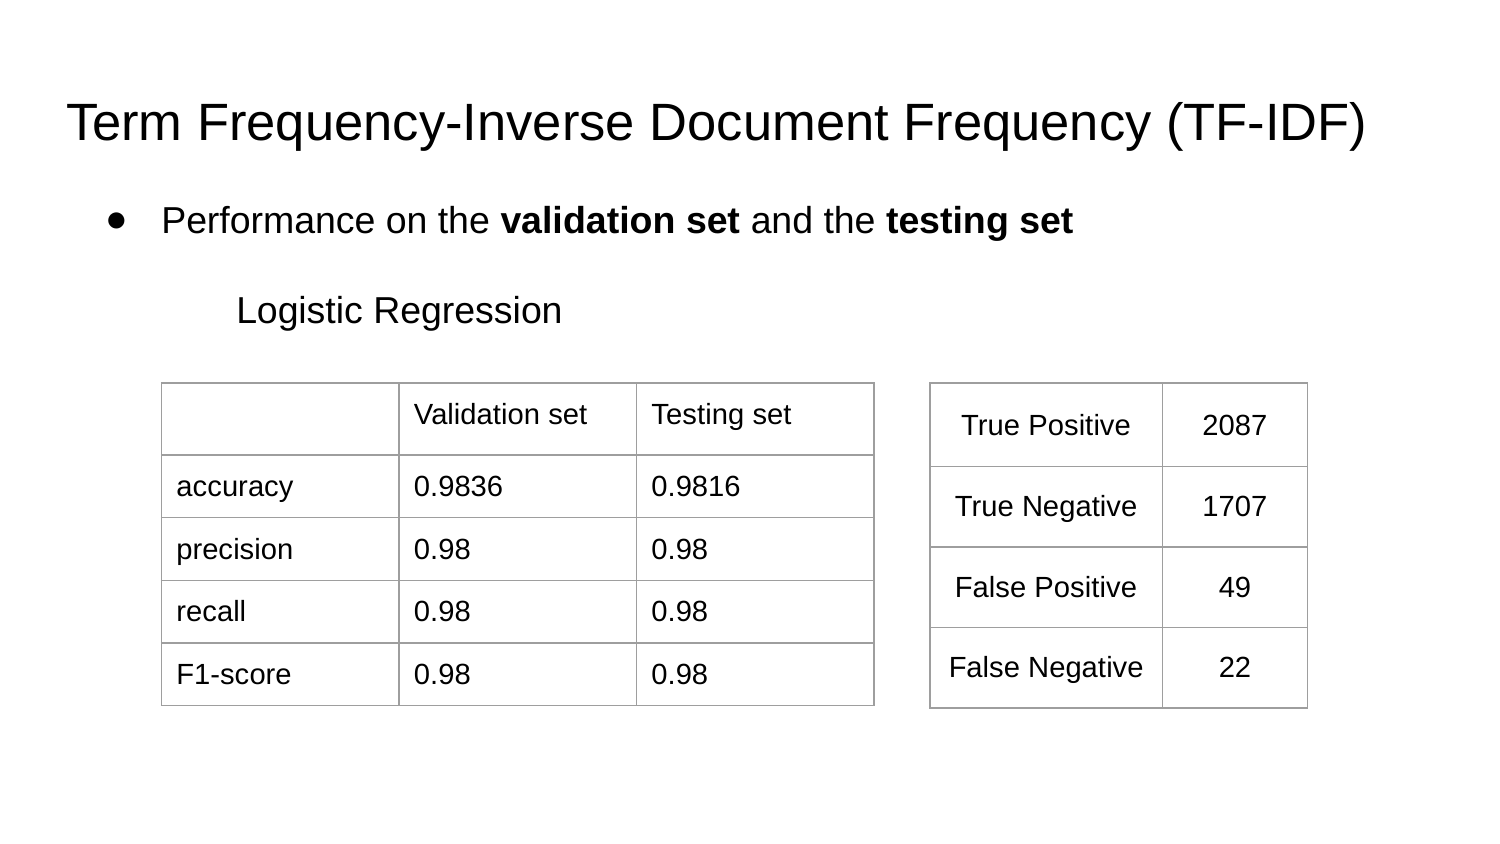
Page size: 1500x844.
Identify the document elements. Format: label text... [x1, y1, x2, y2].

table_cell 0.98 [637, 644, 873, 705]
table_cell 0.98 [400, 644, 636, 705]
table_cell False Positive [931, 548, 1162, 627]
table_header [162, 384, 398, 454]
table_cell F1-score [162, 644, 398, 705]
table_header 2087 [1163, 384, 1307, 466]
table_cell 1707 [1163, 467, 1307, 546]
table_cell 22 [1163, 628, 1307, 707]
table_cell 0.98 [637, 581, 873, 642]
table_header True Positive [931, 384, 1162, 466]
table_header Validation set [400, 384, 636, 454]
title Term Frequency-Inverse Document Frequency (TF-IDF) [51, 72, 1449, 167]
table_cell recall [162, 581, 398, 642]
table_cell 0.98 [400, 581, 636, 642]
table_cell 0.98 [400, 518, 636, 580]
table_cell 49 [1163, 548, 1307, 627]
table_cell accuracy [162, 456, 398, 517]
text_box Performance on the validation set and the testing set Logistic Regression [71, 181, 1414, 791]
table_cell 0.9836 [400, 456, 636, 517]
table_cell 0.98 [637, 518, 873, 580]
table_cell True Negative [931, 467, 1162, 546]
table_cell False Negative [931, 628, 1162, 707]
table_cell 0.9816 [637, 456, 873, 517]
table_cell precision [162, 518, 398, 580]
table_header Testing set [637, 384, 873, 454]
